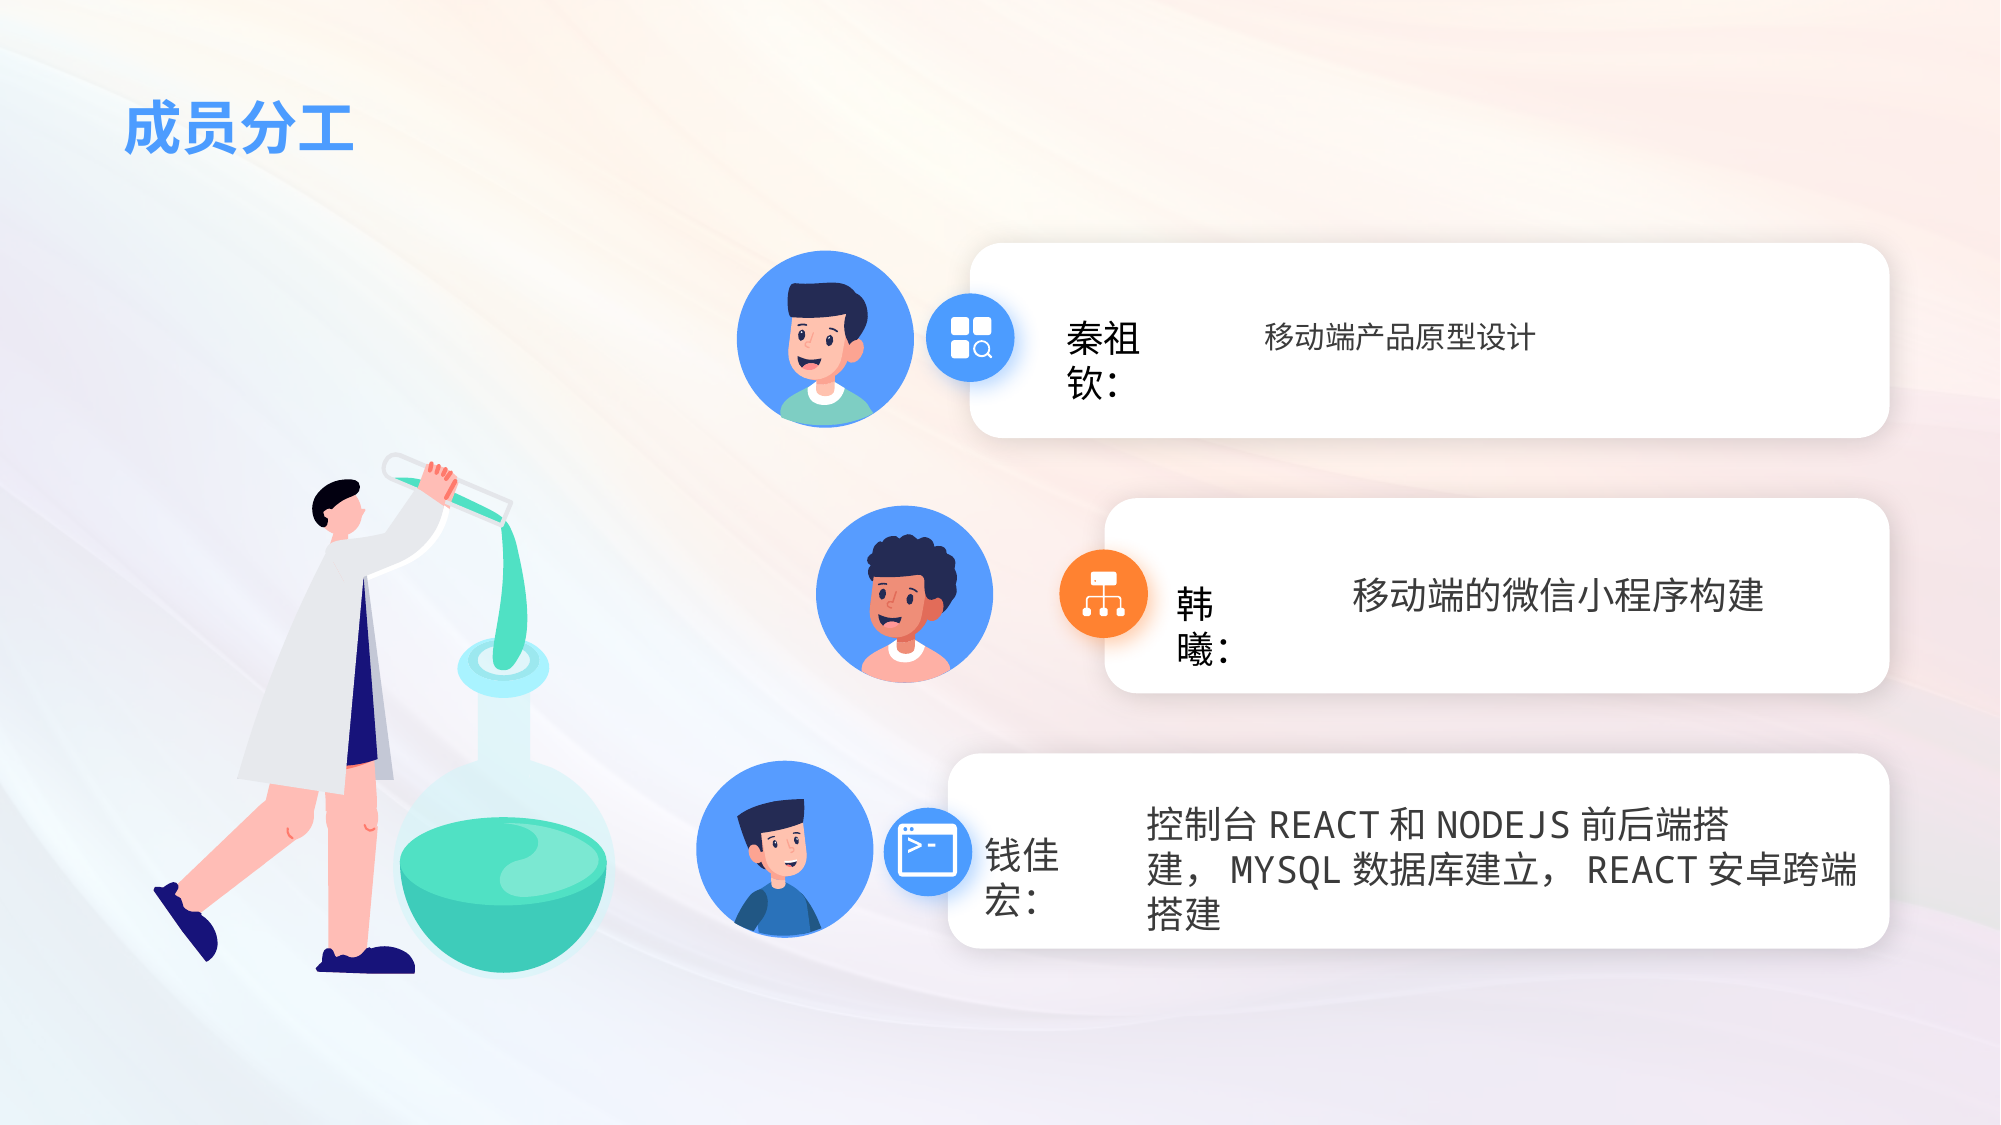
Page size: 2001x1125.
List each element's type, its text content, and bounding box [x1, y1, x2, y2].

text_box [153, 242, 1890, 980]
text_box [696, 760, 874, 938]
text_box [736, 250, 914, 428]
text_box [815, 505, 994, 683]
title 成员分工 [108, 0, 1890, 169]
